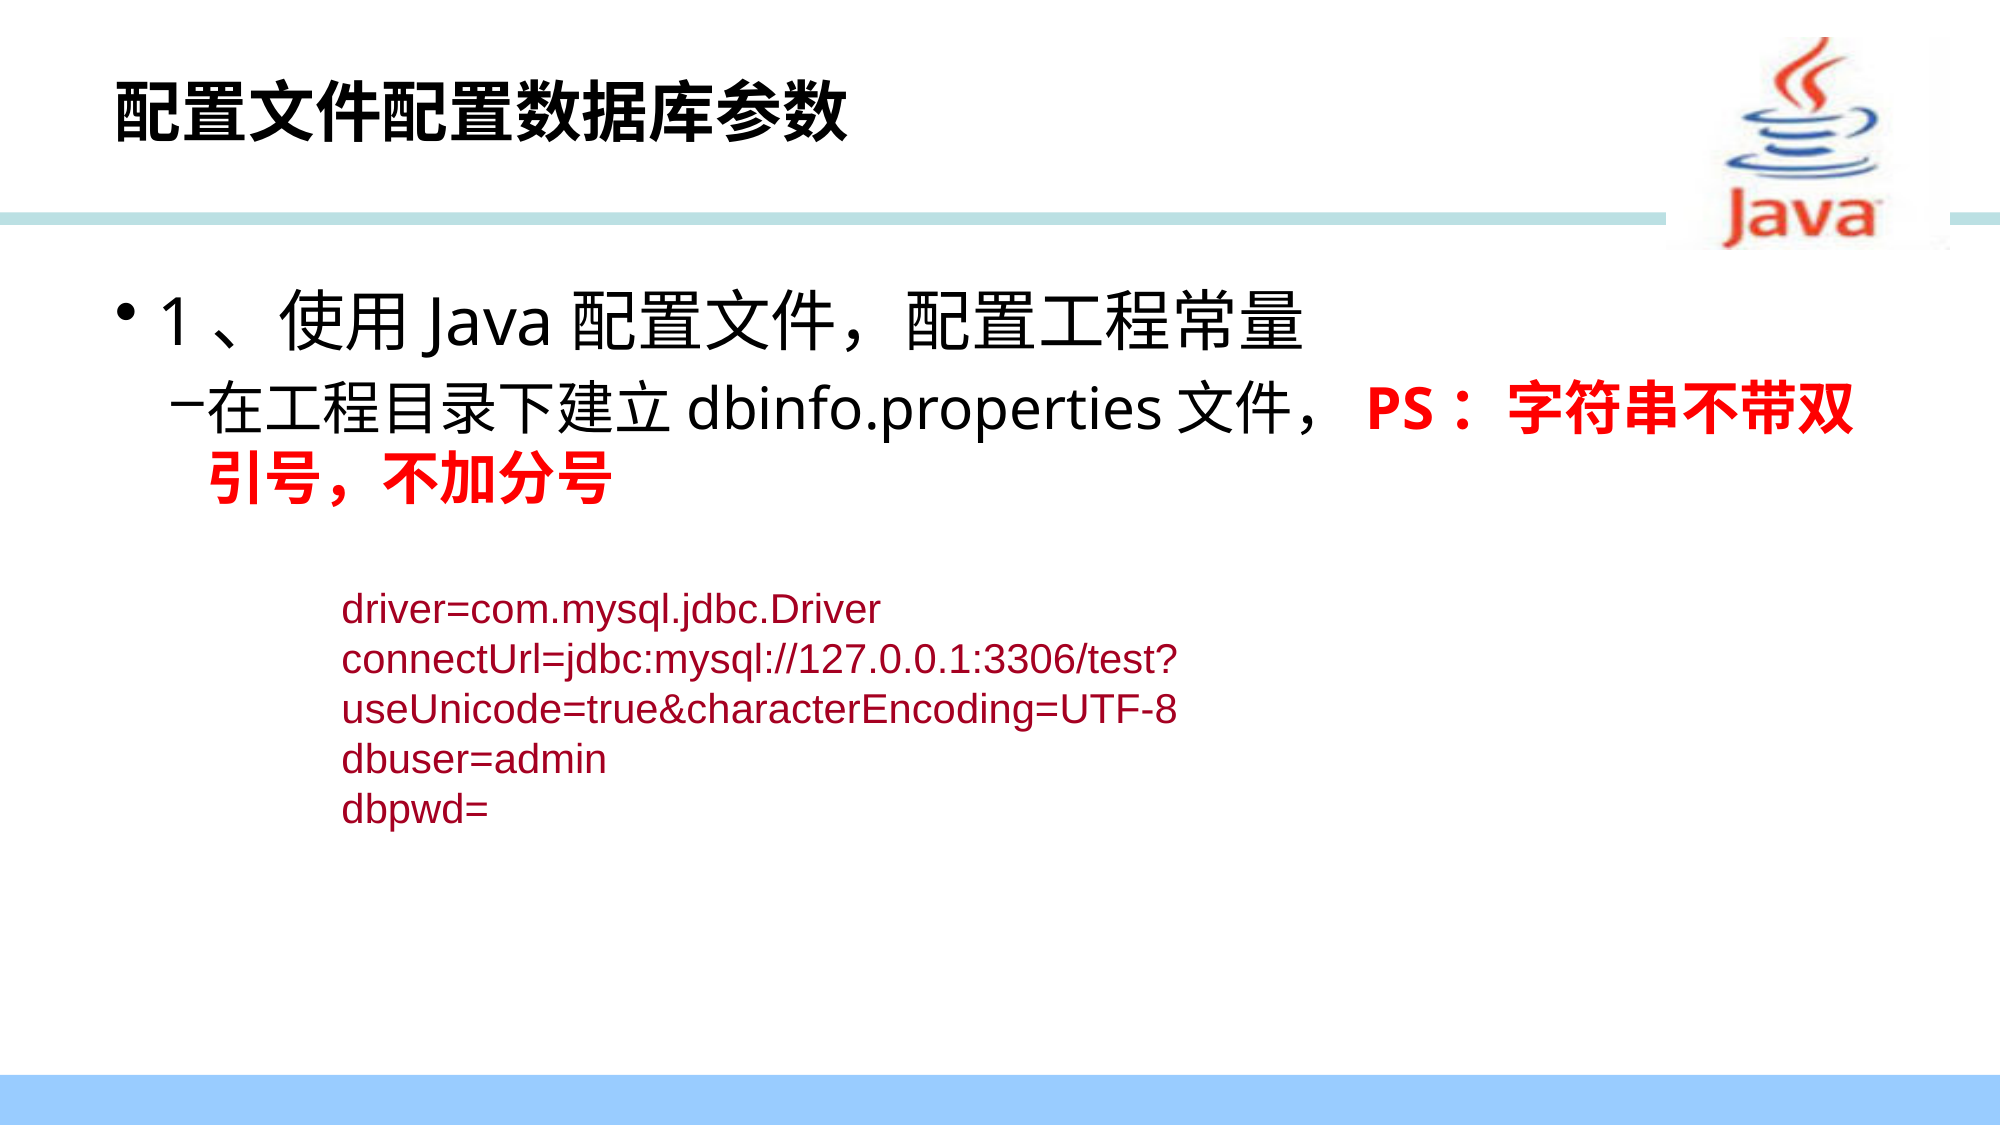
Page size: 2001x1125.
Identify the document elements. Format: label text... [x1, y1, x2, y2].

list 1、使用Java配置文件，配置工程常量 在工程目录下建立dbinfo.properties文件，PS：字符串不带双引号，不加分号 [99, 231, 1900, 975]
text_box driver=com.mysql.jdbc.Driver connectUrl=jdbc:mysql://127.0.0.1:3306/test?useUnicode=true&characterEncoding=UTF-8 dbuser=admin dbpwd= [326, 574, 1579, 840]
title 配置文件配置数据库参数 [99, 45, 1700, 175]
picture [1666, 37, 1950, 250]
